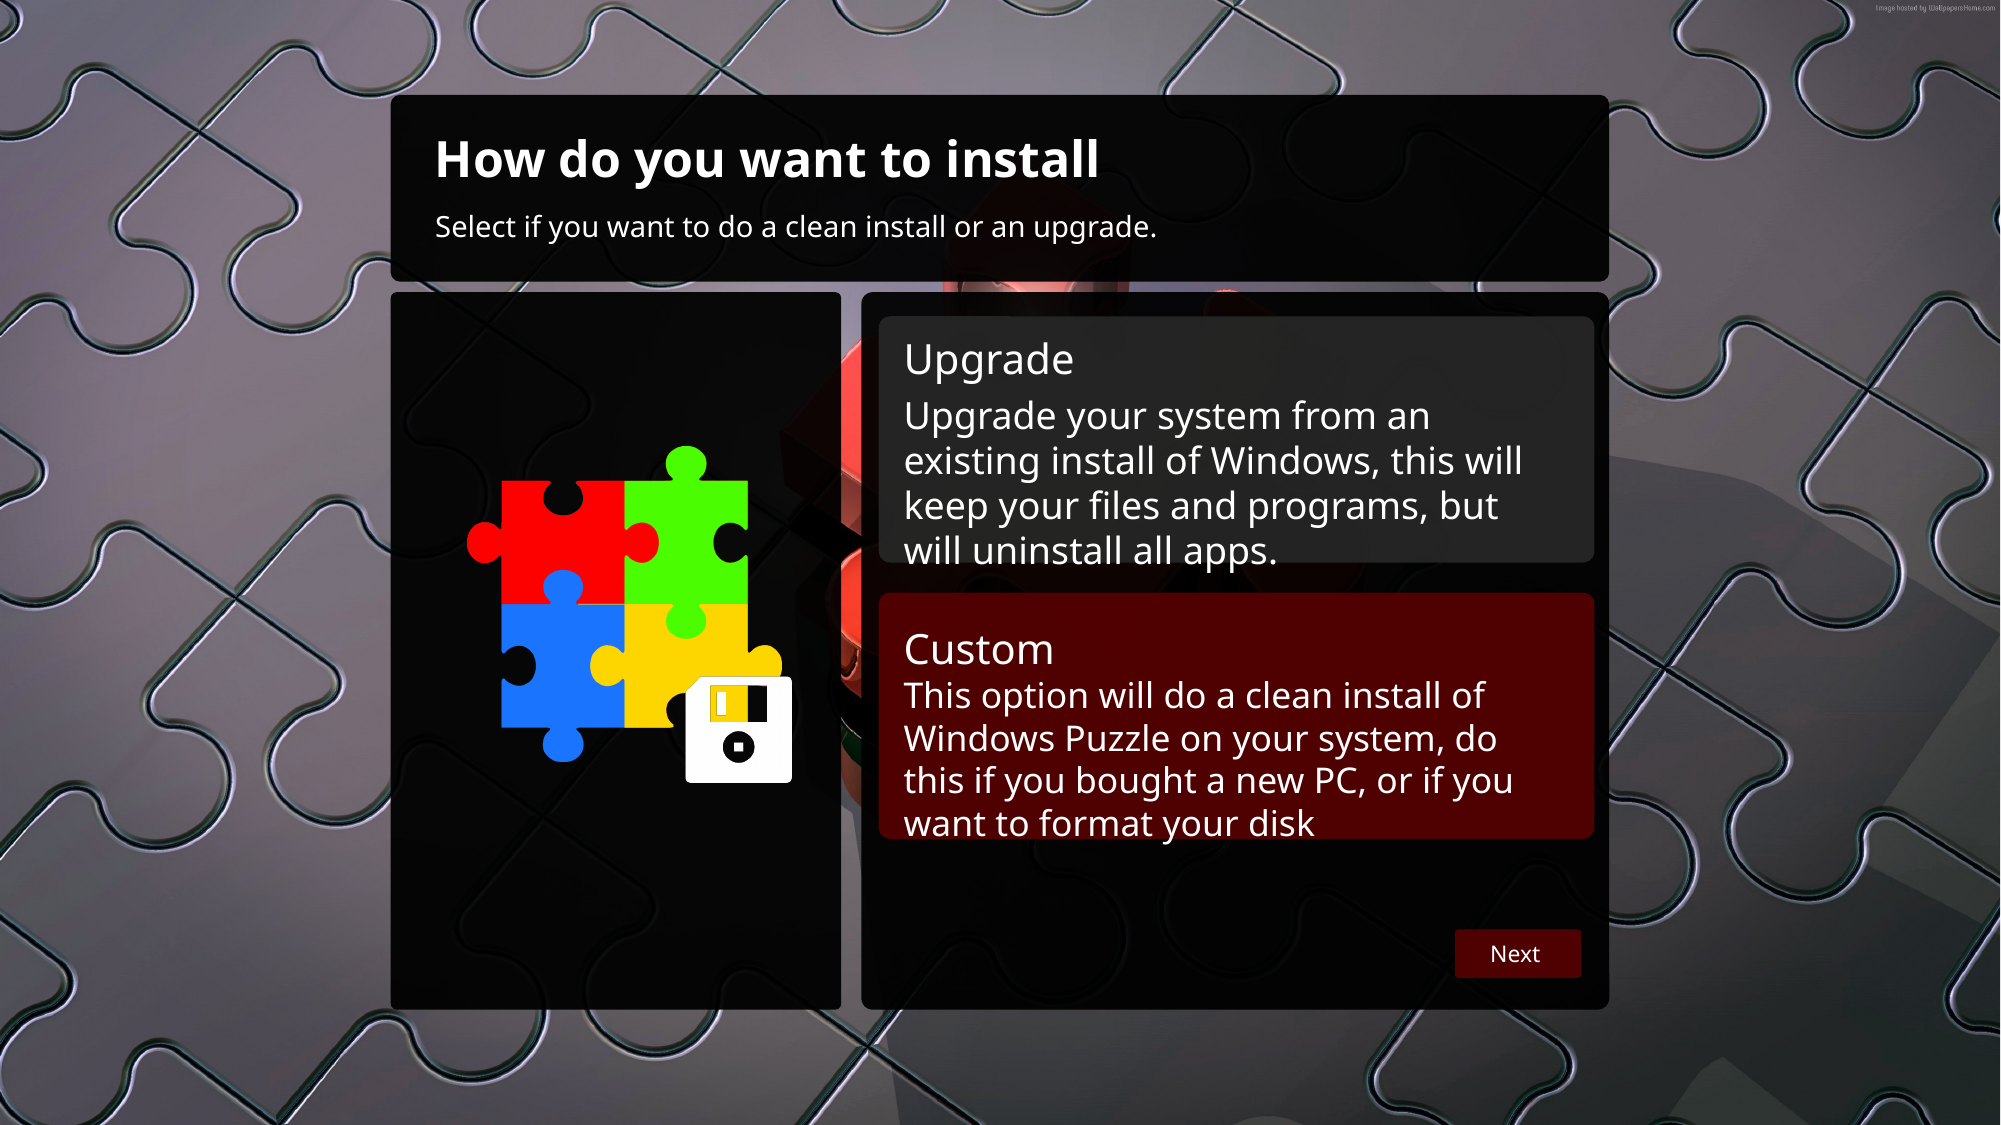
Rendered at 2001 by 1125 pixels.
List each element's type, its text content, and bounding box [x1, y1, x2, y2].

text_box Upgrade [888, 325, 1244, 385]
text_box This option will do a clean install of Windows Puzzle on your system, do this if you bought a new PC, or if you want to format your disk [888, 666, 1582, 851]
text_box [859, 290, 1611, 1012]
text_box [1453, 927, 1583, 980]
picture [0, 0, 2001, 1125]
text_box Custom [888, 615, 1244, 666]
text_box Next [1475, 932, 1561, 975]
text_box [389, 93, 1611, 284]
text_box [877, 591, 1597, 841]
text_box How do you want to install [420, 119, 1292, 195]
text_box Select if you want to do a clean install or an upgrade. [420, 200, 1231, 251]
text_box [877, 314, 1597, 565]
text_box [389, 290, 843, 1012]
text_box Upgrade your system from an existing install of Windows, this will keep your files and programs, but will uninstall all apps. [888, 385, 1582, 580]
